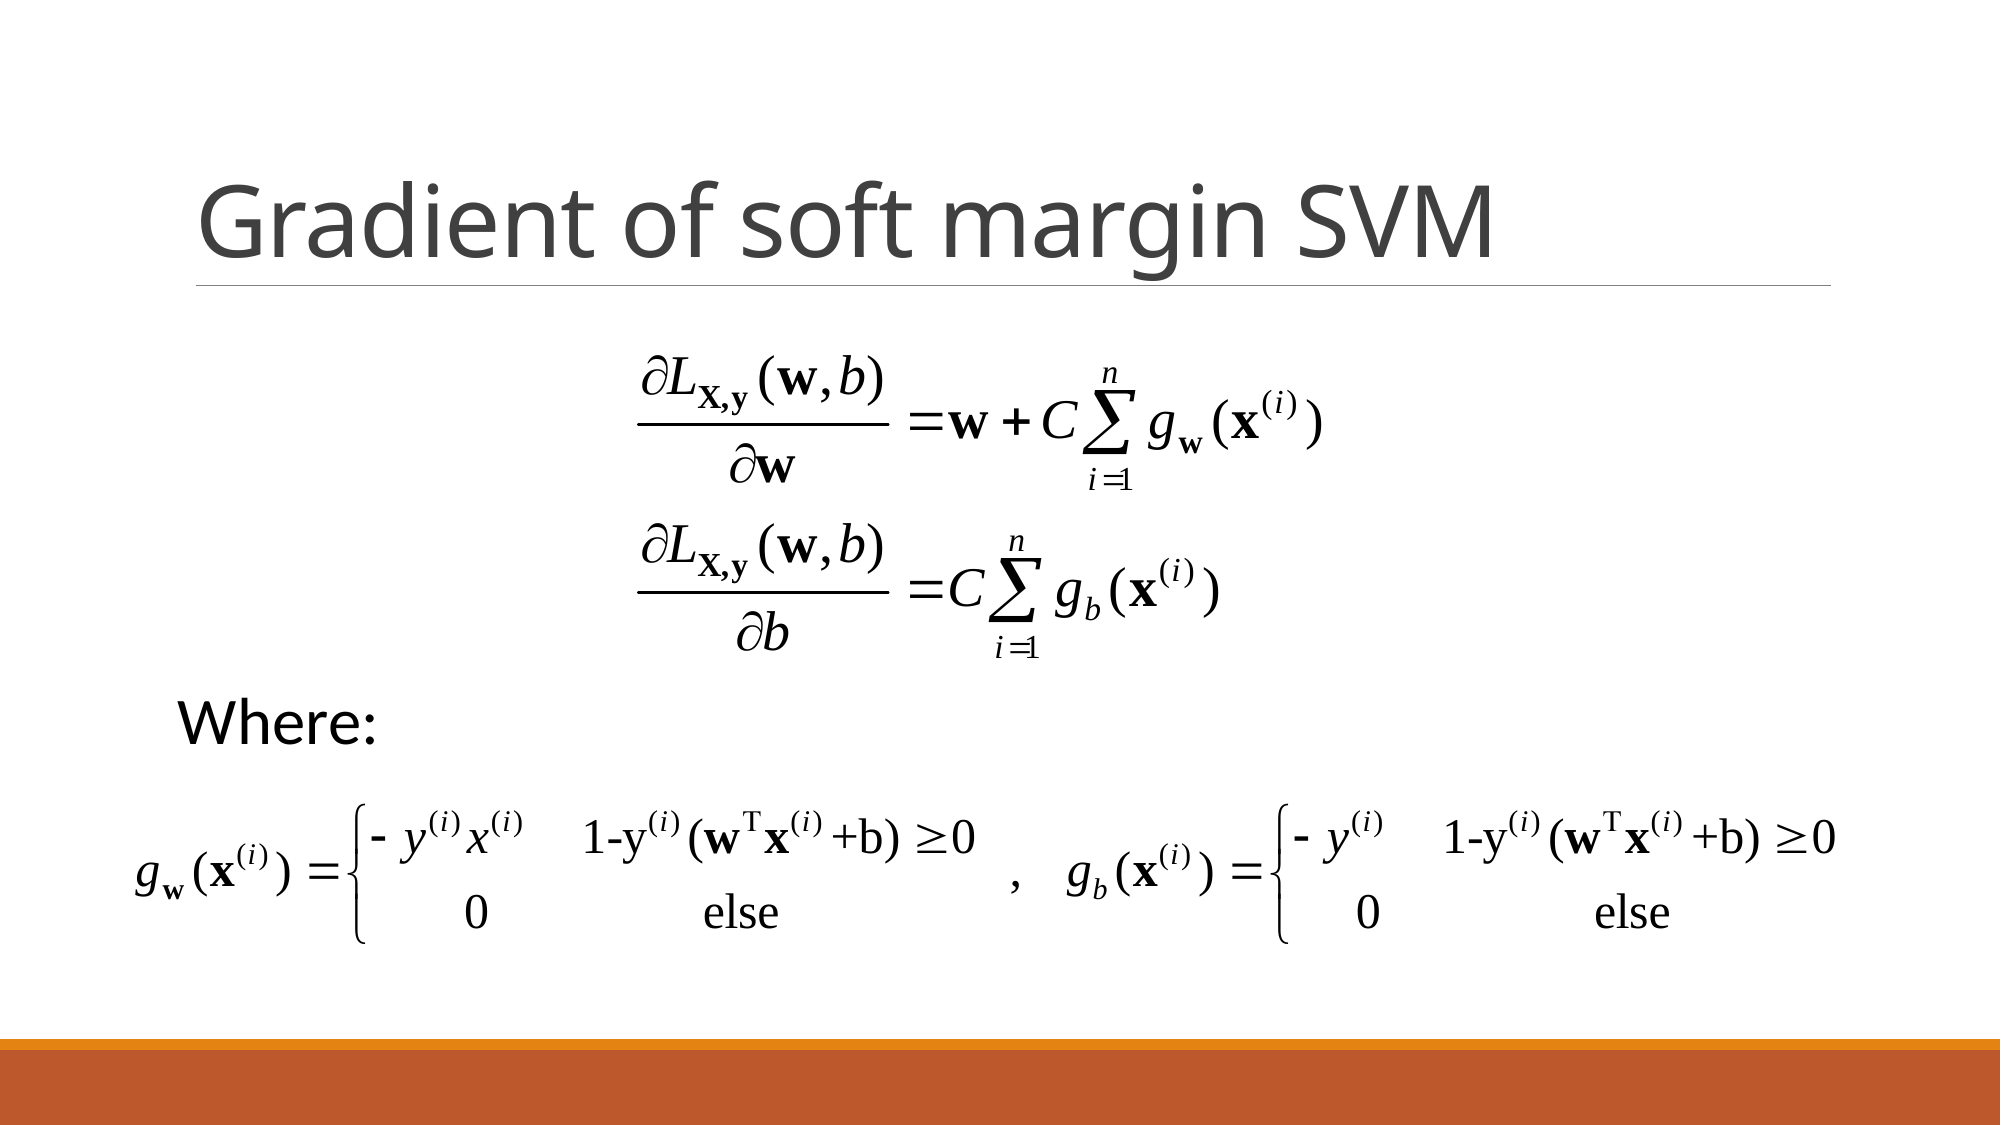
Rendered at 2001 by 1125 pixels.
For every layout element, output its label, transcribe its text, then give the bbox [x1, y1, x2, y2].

text_box [102, 316, 1863, 998]
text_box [123, 791, 1846, 958]
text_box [626, 339, 1339, 671]
title Gradient of soft margin SVM [180, 47, 1830, 285]
